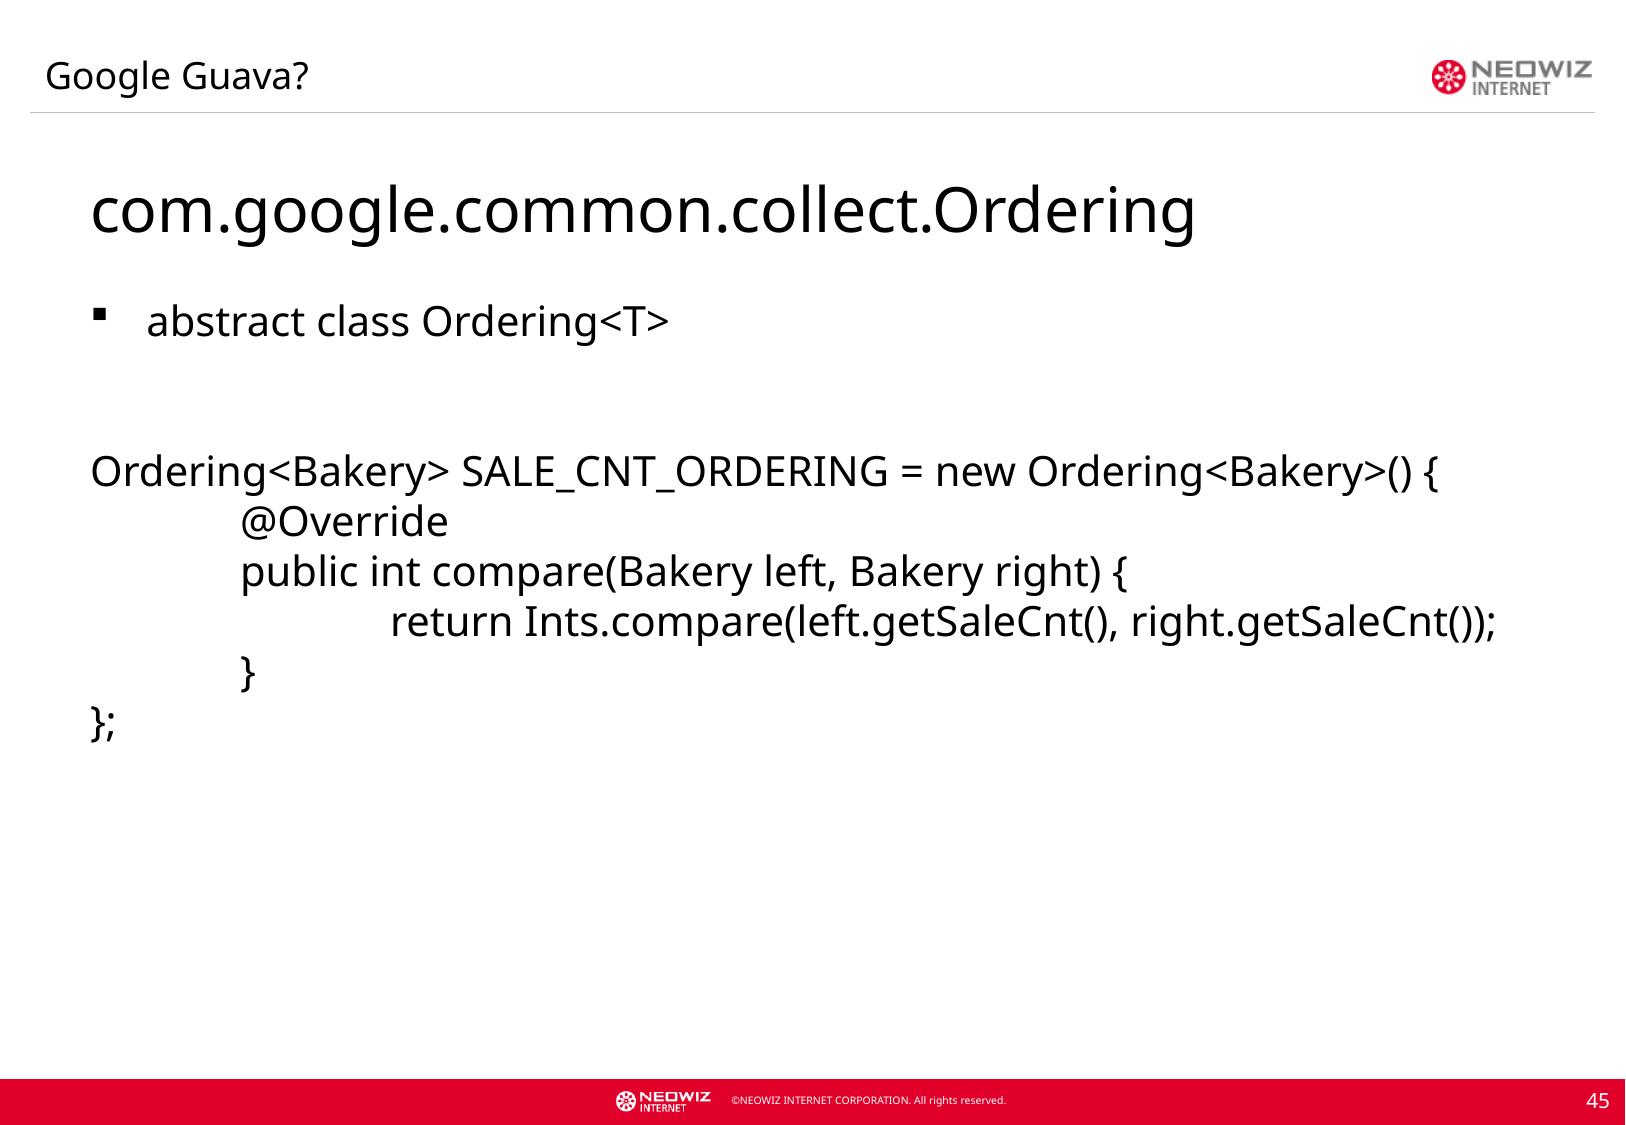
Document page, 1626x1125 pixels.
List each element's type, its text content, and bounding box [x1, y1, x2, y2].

picture [1432, 60, 1592, 95]
text_box Google Guava? [29, 30, 887, 118]
text_box com.google.common.collect.Ordering abstract class Ordering<T> Ordering<Bakery> SALE_CNT_ORDERING = new Ordering<Bakery>() { @Override public int compare(Bakery left, Bakery right) { return Ints.compare(left.getSaleCnt(), right.getSaleCnt()); } }; [0, 112, 1625, 1080]
picture [598, 1086, 723, 1116]
slide_number 45 [1245, 1080, 1625, 1125]
